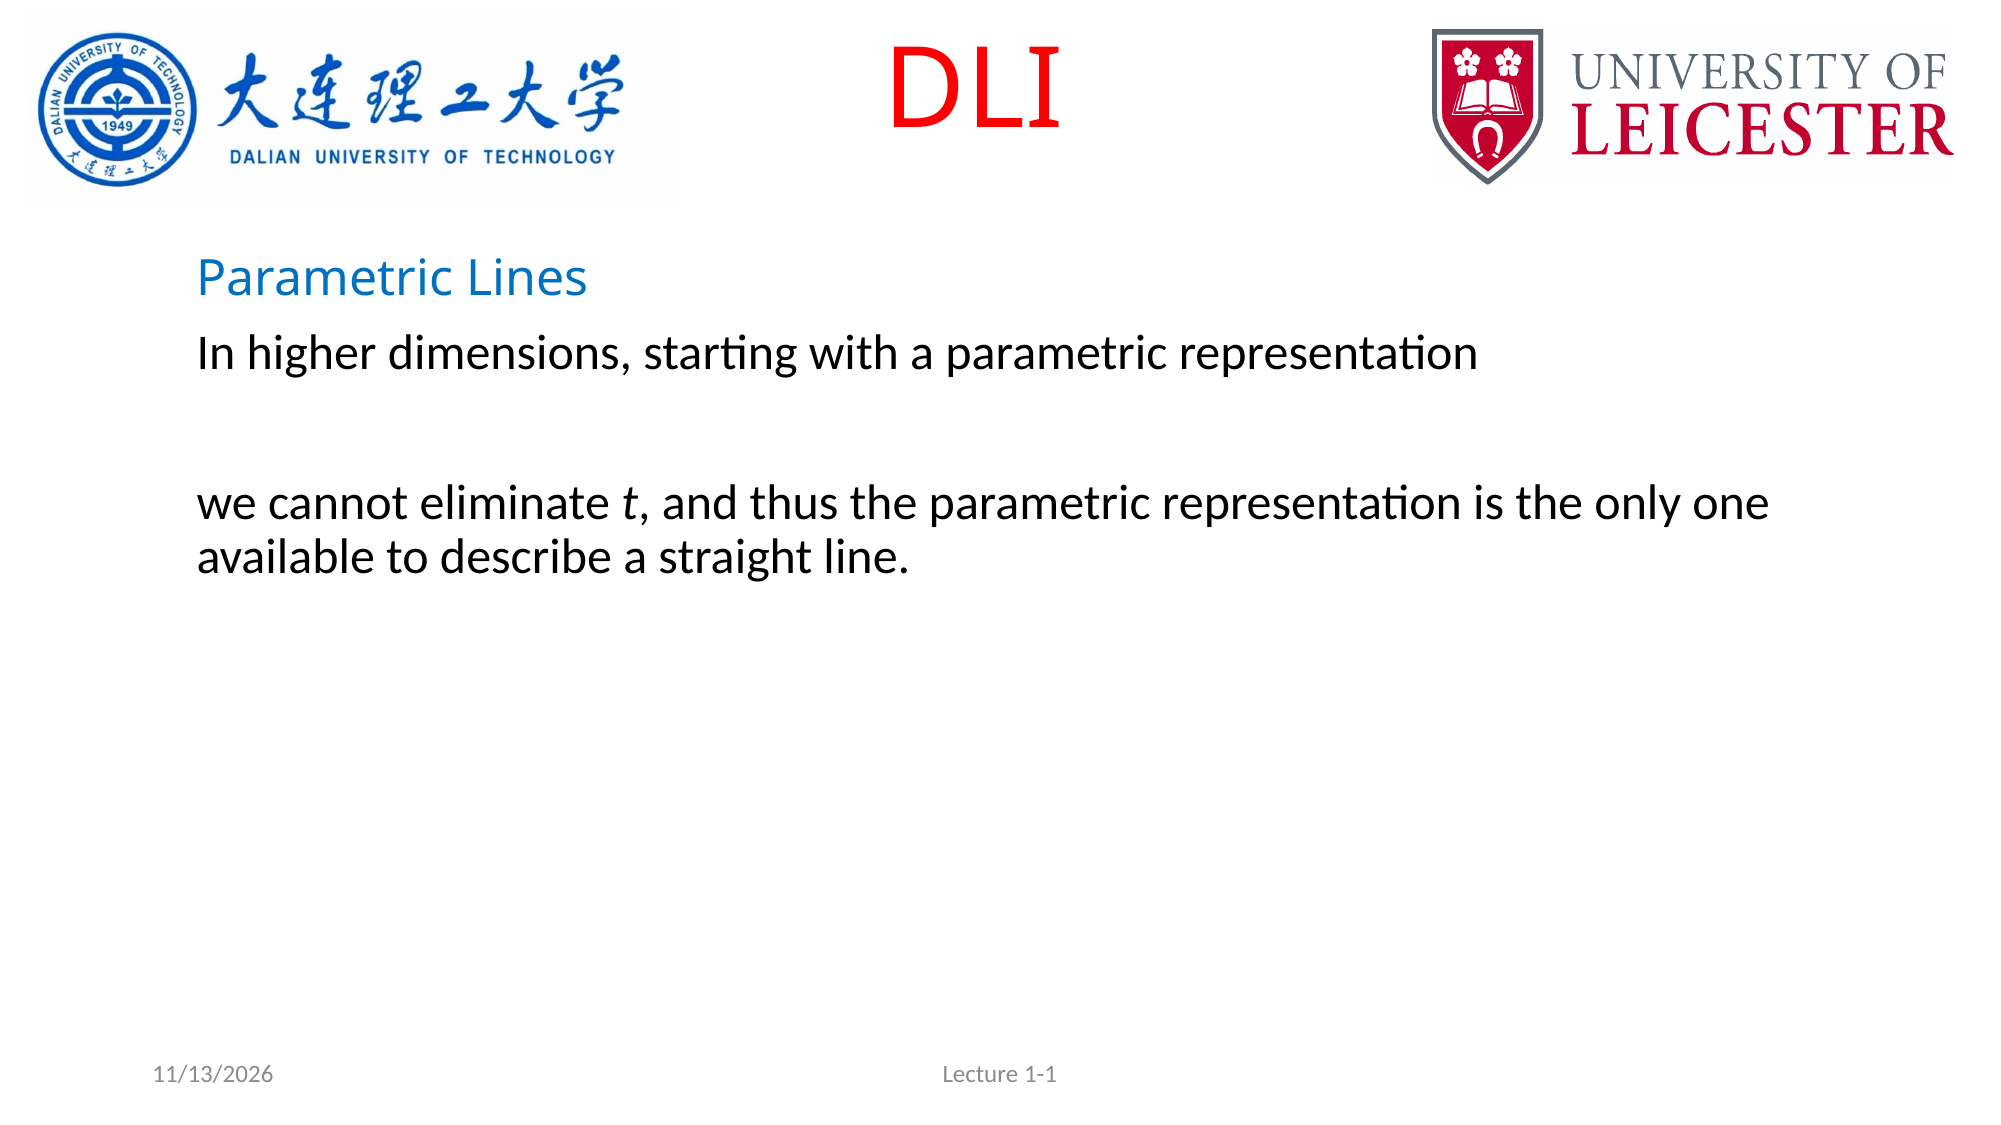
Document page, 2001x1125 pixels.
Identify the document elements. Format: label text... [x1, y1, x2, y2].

text_box DLI [675, 7, 1376, 158]
footer Lecture 1-1 [662, 1042, 1338, 1103]
picture [28, 7, 675, 205]
picture [1432, 29, 1954, 185]
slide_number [137, 1042, 588, 1103]
